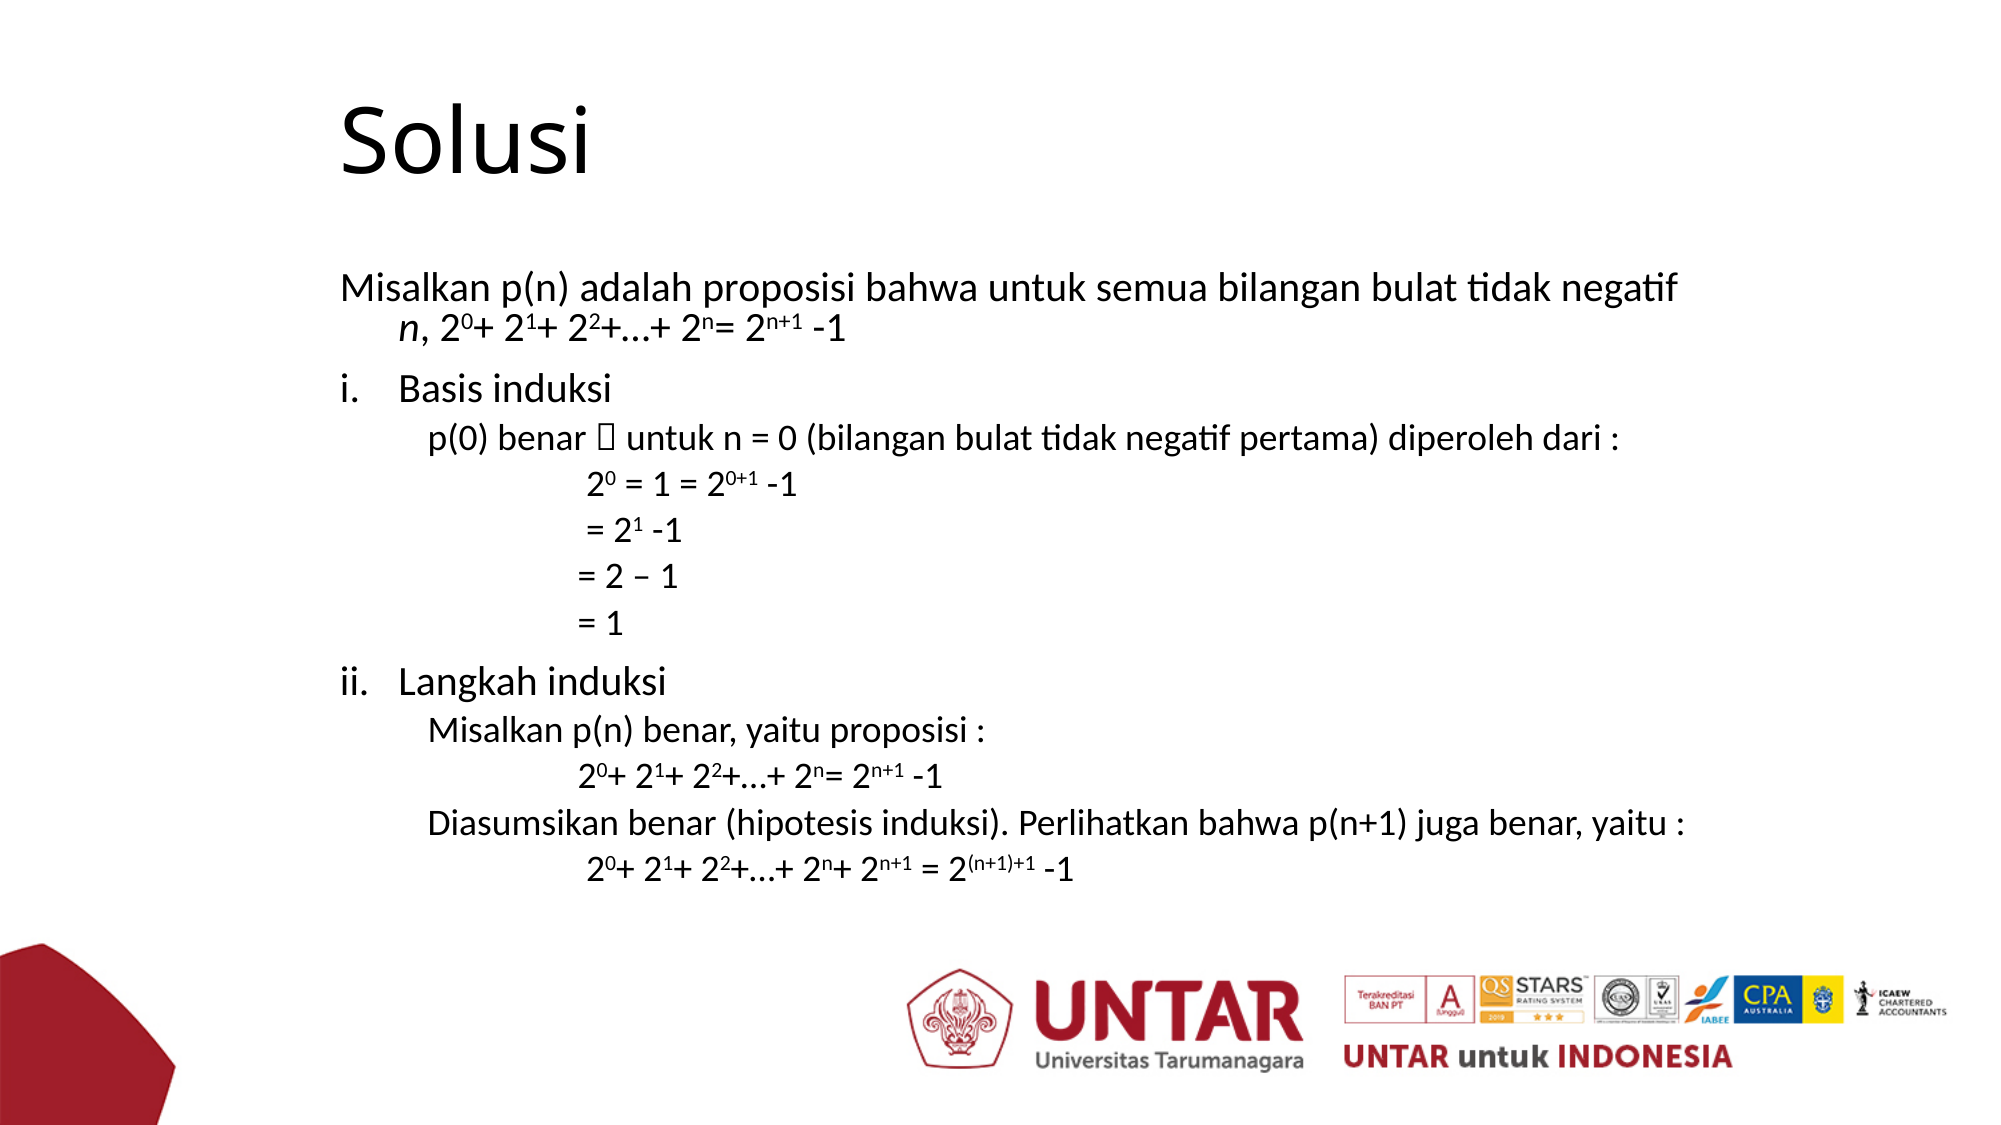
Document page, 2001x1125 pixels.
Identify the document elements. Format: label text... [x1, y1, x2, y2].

title Solusi [324, 50, 1478, 238]
list Misalkan p(n) adalah proposisi bahwa untuk semua bilangan bulat tidak negatif n, 20+ 21+ 22+…+ 2n= 2n+1 -1 Basis induksi p(0) benar  untuk n = 0 (bilangan bulat tidak negatif pertama) diperoleh dari : 20 = 1 = 20+1 -1 = 21 -1 = 2 – 1 = 1 Langkah induksi Misalkan p(n) benar, yaitu proposisi : 20+ 21+ 22+…+ 2n= 2n+1 -1 Diasumsikan benar (hipotesis induksi). Perlihatkan bahwa p(n+1) juga benar, yaitu : 20+ 21+ 22+…+ 2n+ 2n+1 = 2(n+1)+1 -1 [324, 262, 1706, 938]
picture [0, 0, 2001, 1125]
